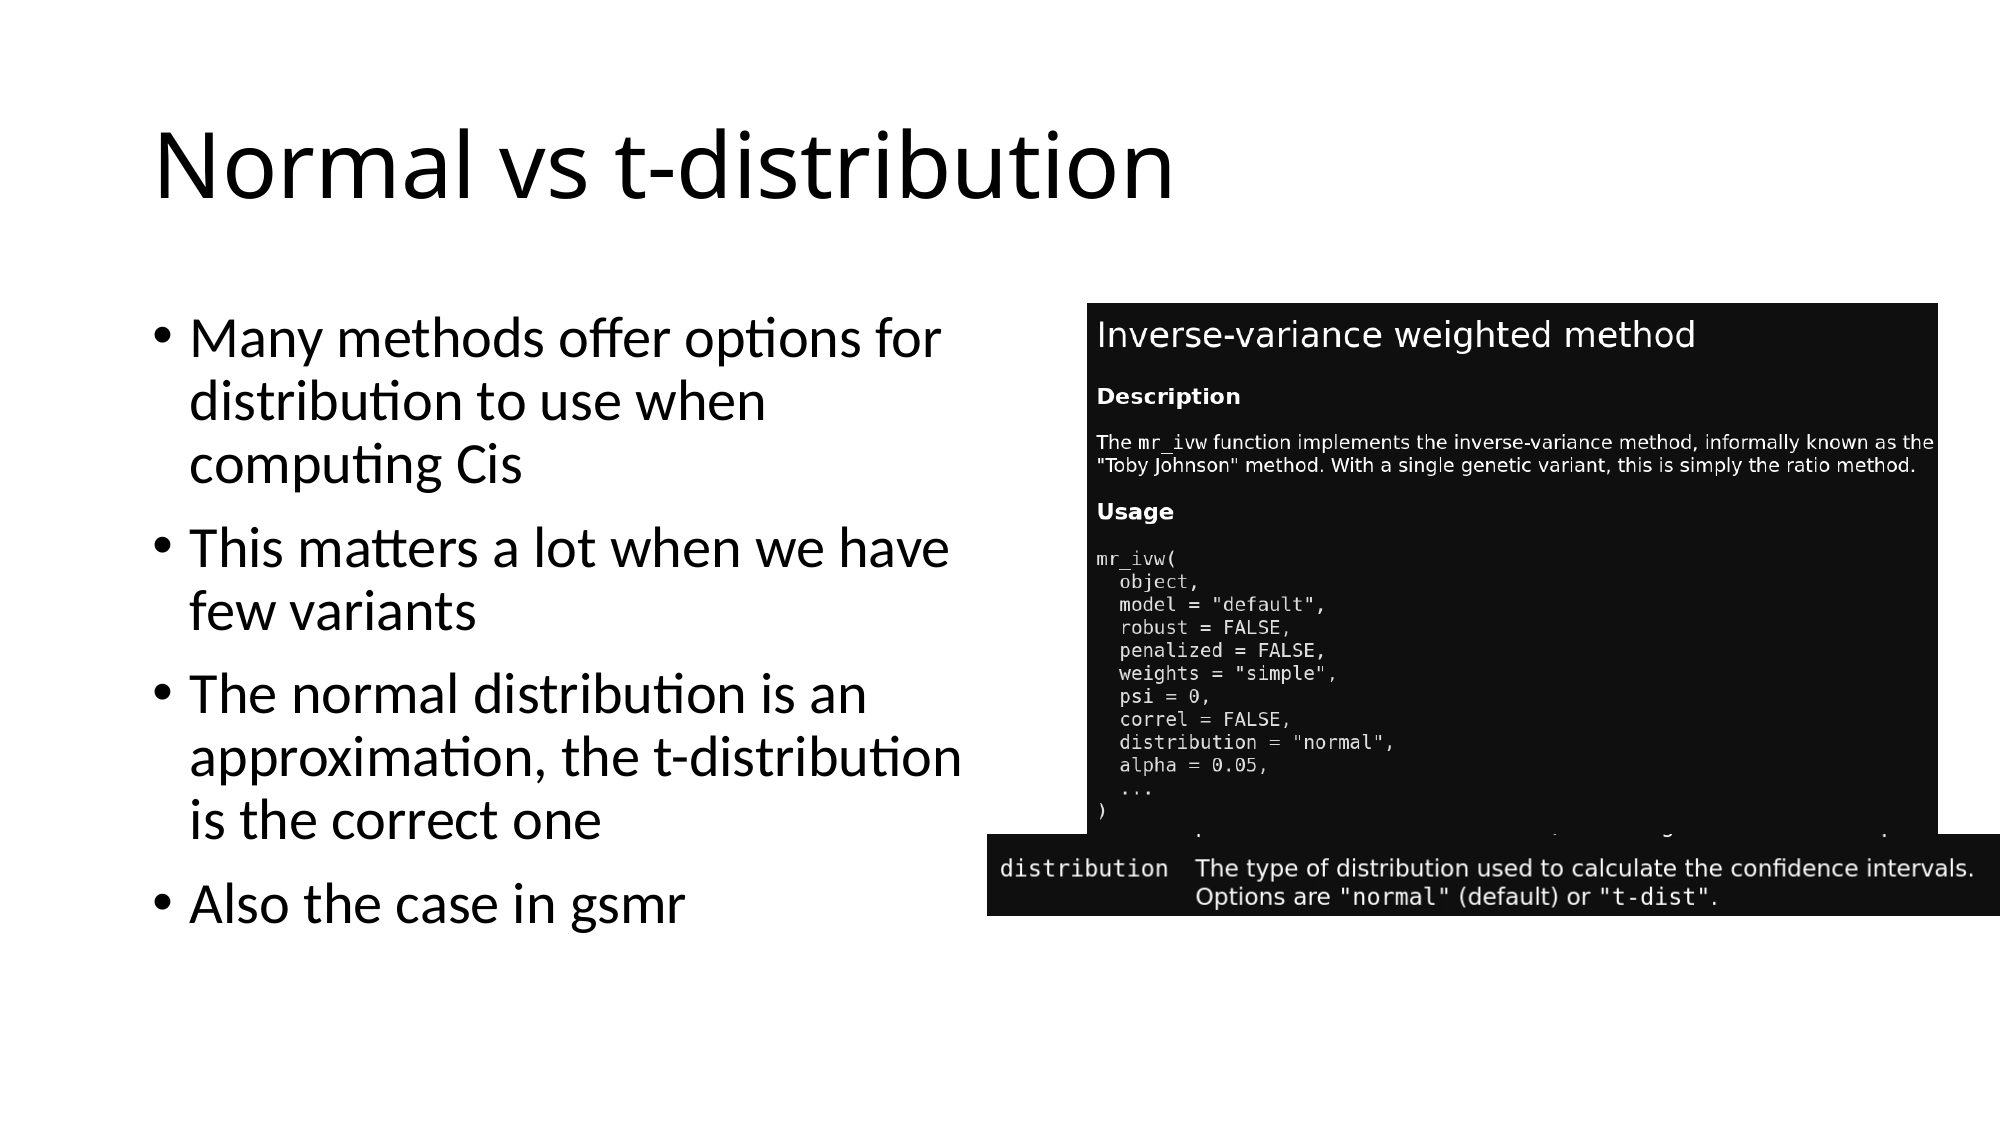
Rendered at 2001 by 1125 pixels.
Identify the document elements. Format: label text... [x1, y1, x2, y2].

list Many methods offer options for distribution to use when computing Cis This matters a lot when we have few variants The normal distribution is an approximation, the t-distribution is the correct one Also the case in gsmr [137, 299, 988, 1014]
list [1087, 303, 1938, 834]
title Normal vs t-distribution [137, 59, 1863, 278]
picture [987, 834, 2000, 916]
